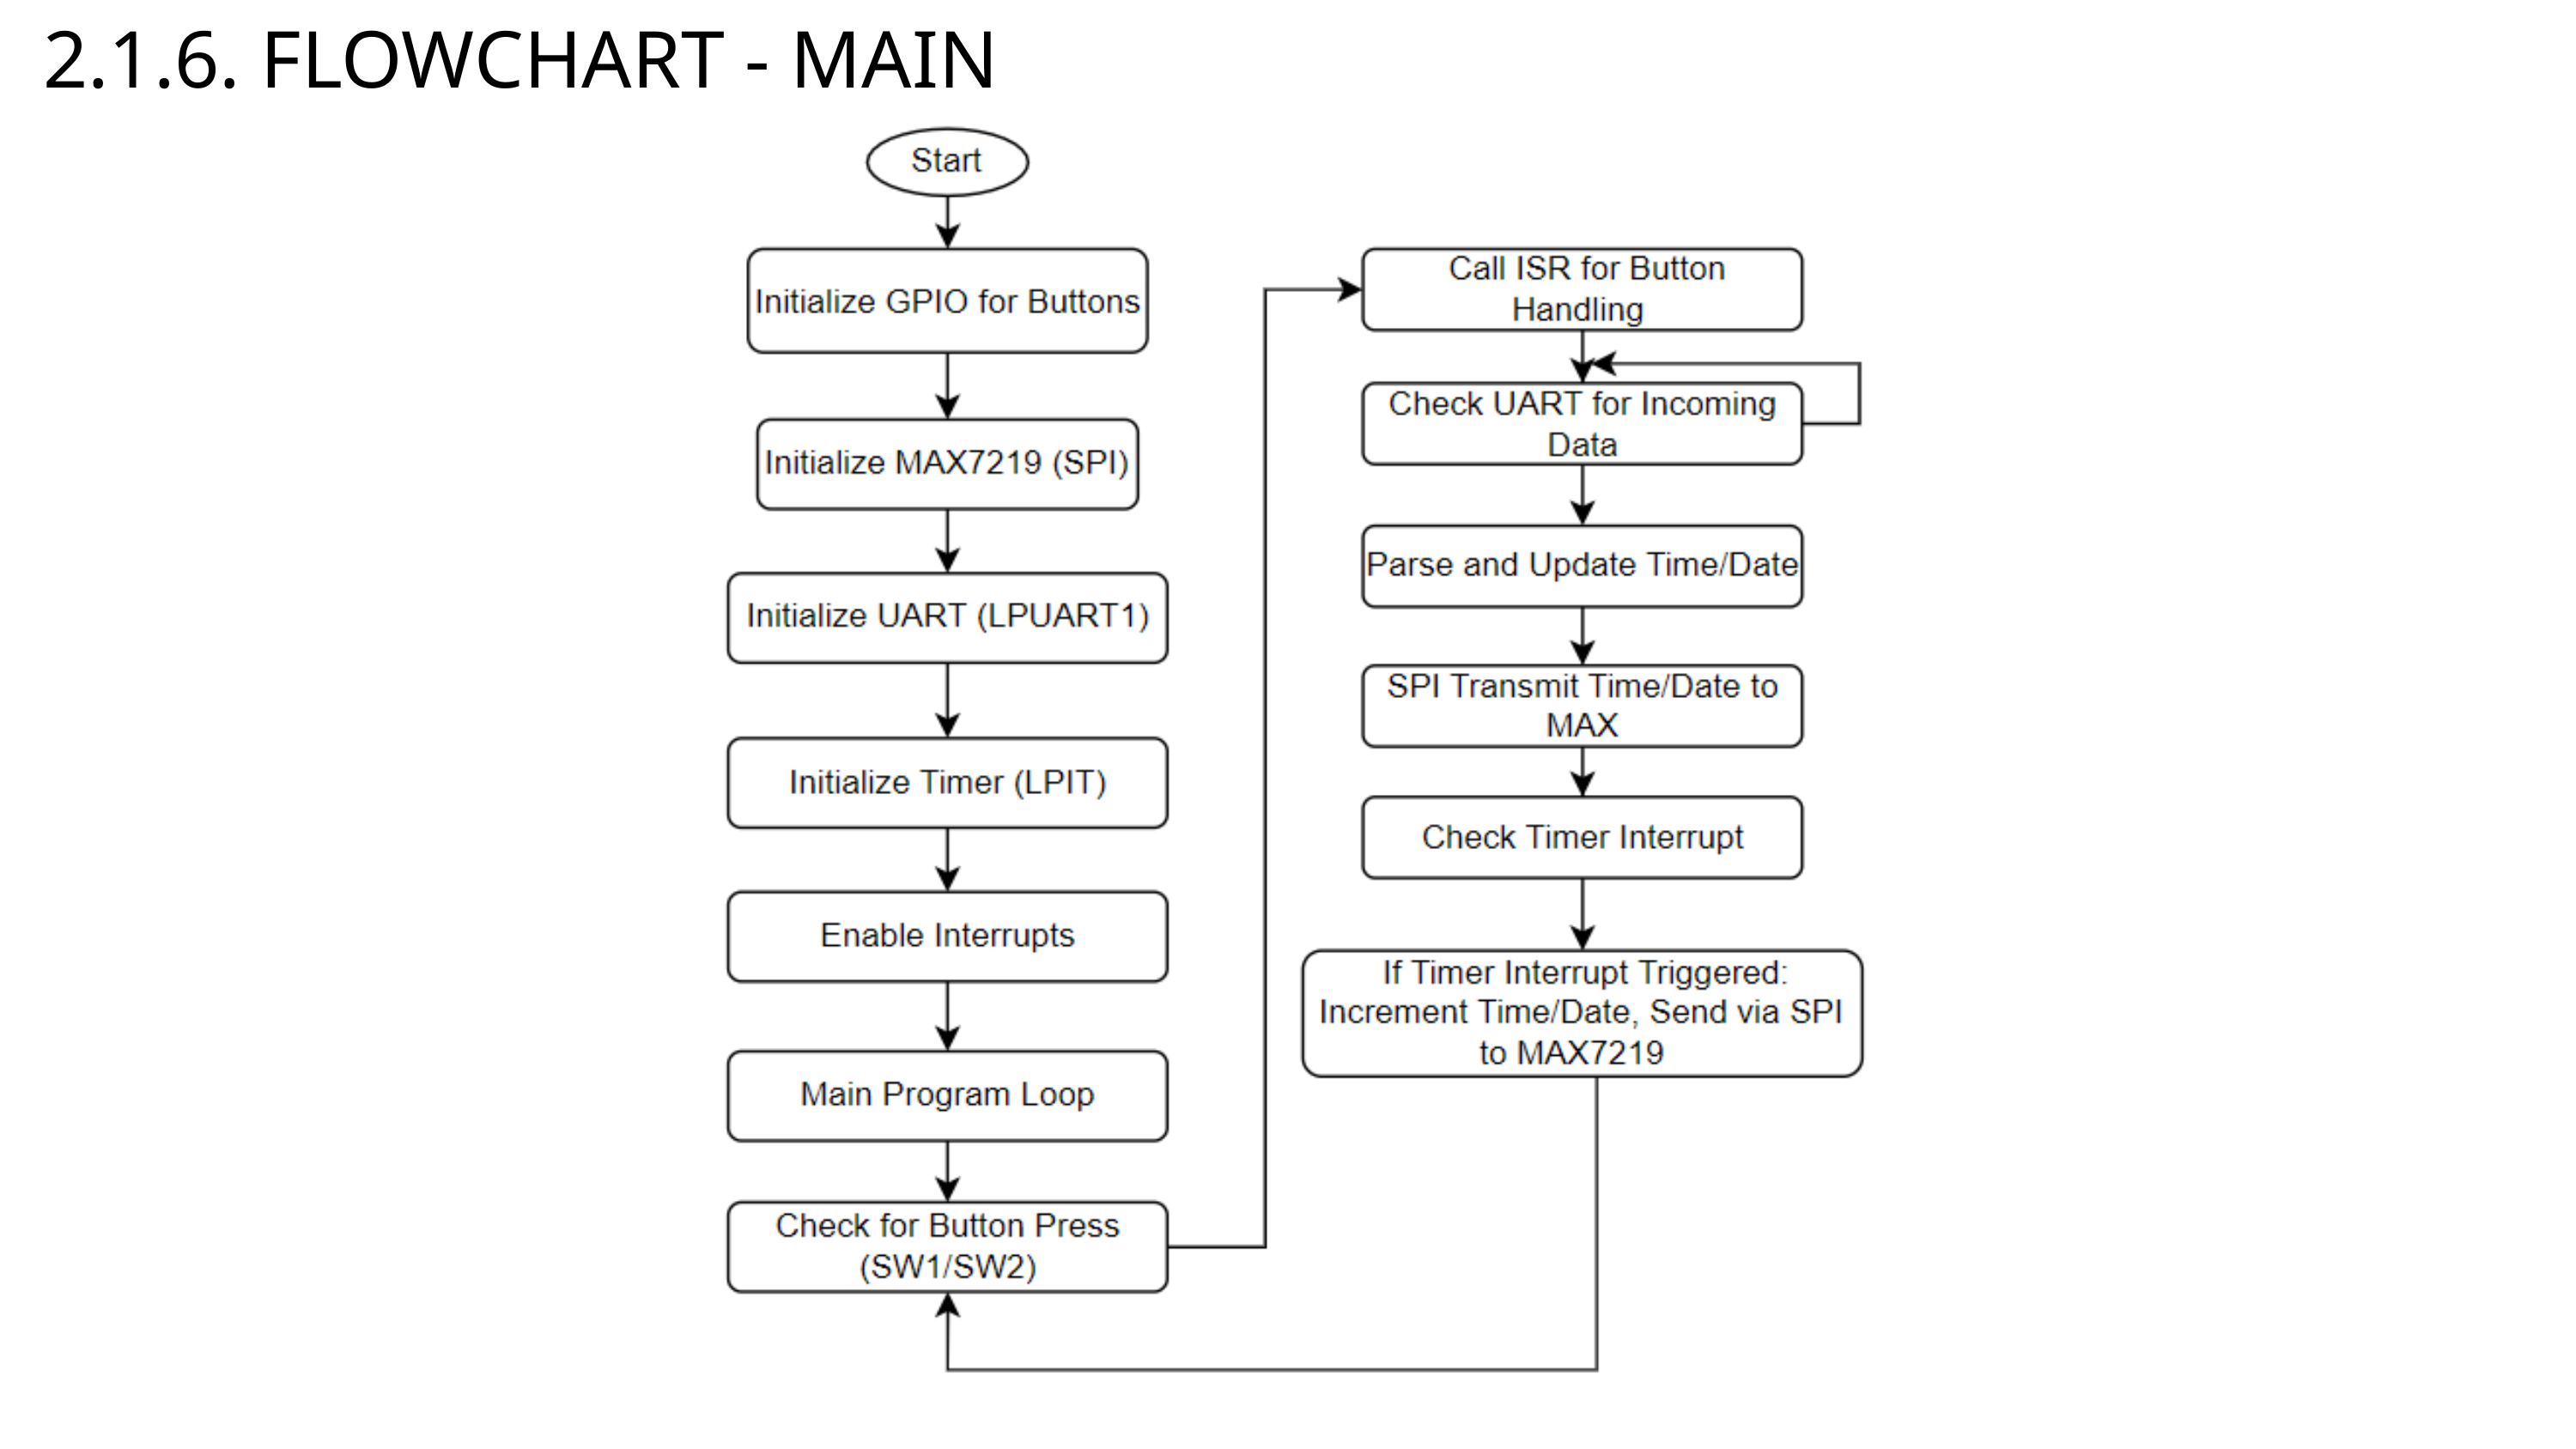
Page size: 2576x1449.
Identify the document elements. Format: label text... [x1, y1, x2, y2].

text_box 2.1.6. FLOWCHART - MAIN [0, 0, 1101, 104]
text_box [663, 100, 1913, 1434]
